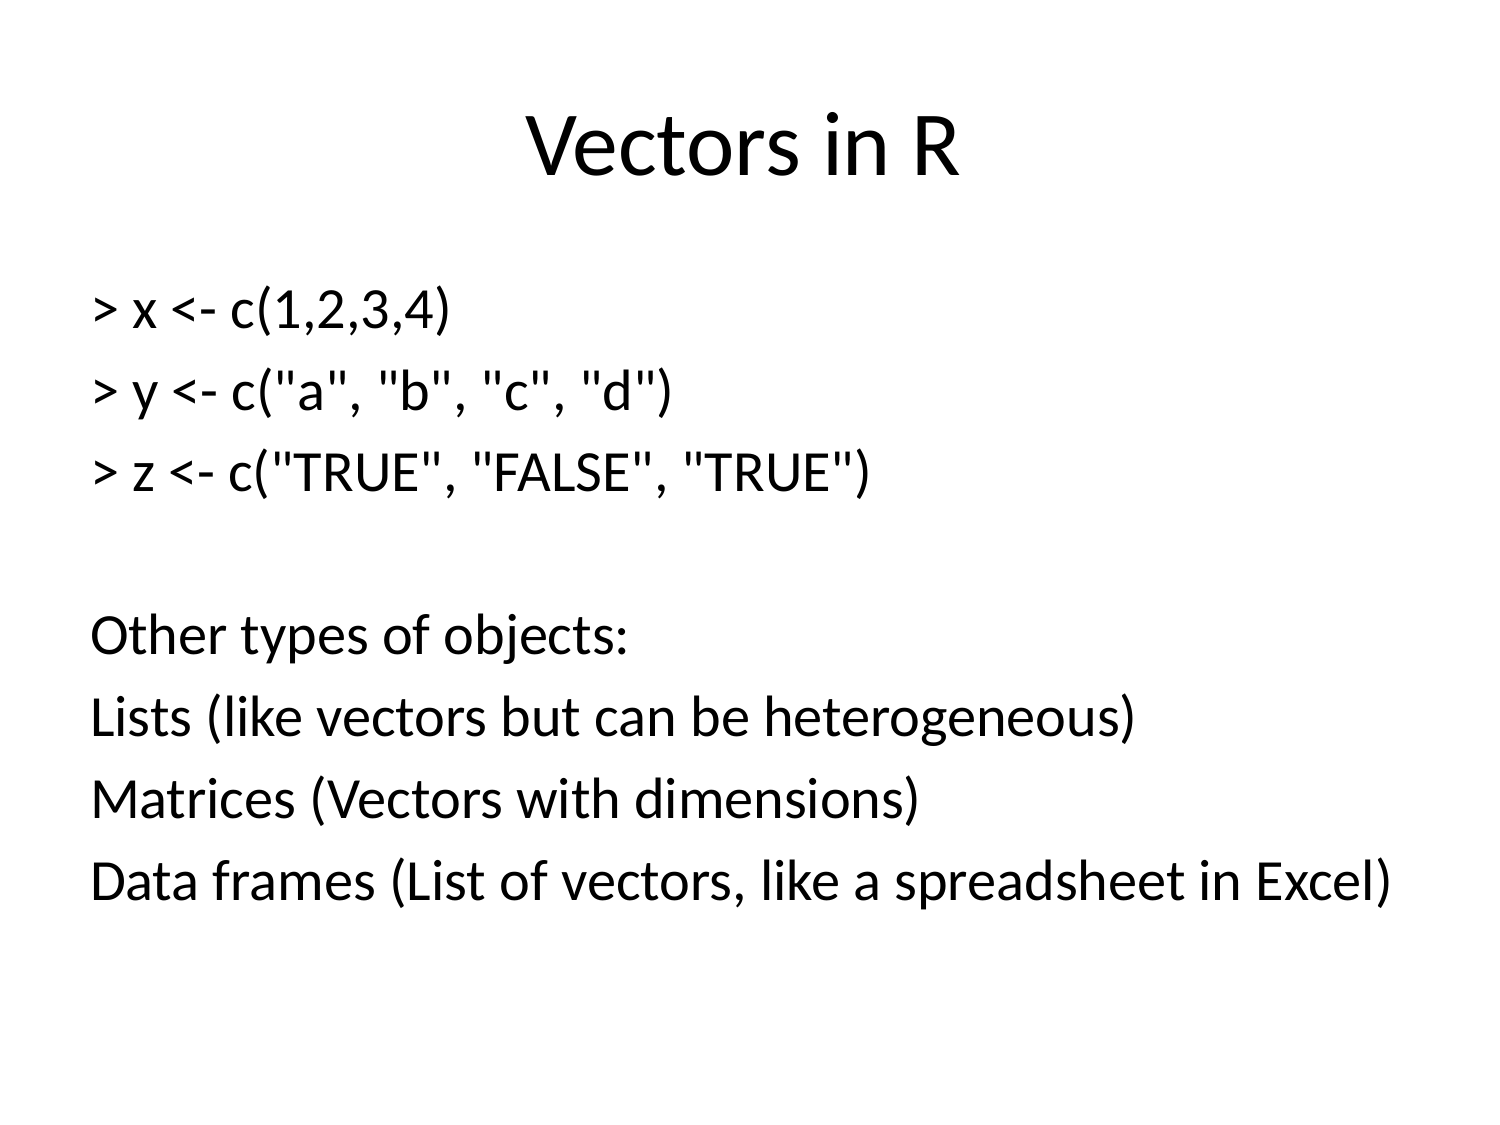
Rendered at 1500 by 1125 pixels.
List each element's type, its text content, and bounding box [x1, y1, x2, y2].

title Vectors in R [75, 45, 1425, 233]
list > x <- c(1,2,3,4) > y <- c("a", "b", "c", "d") > z <- c("TRUE", "FALSE", "TRUE") Other types of objects: Lists (like vectors but can be heterogeneous) Matrices (Vectors with dimensions) Data frames (List of vectors, like a spreadsheet in Excel) [75, 262, 1425, 1005]
